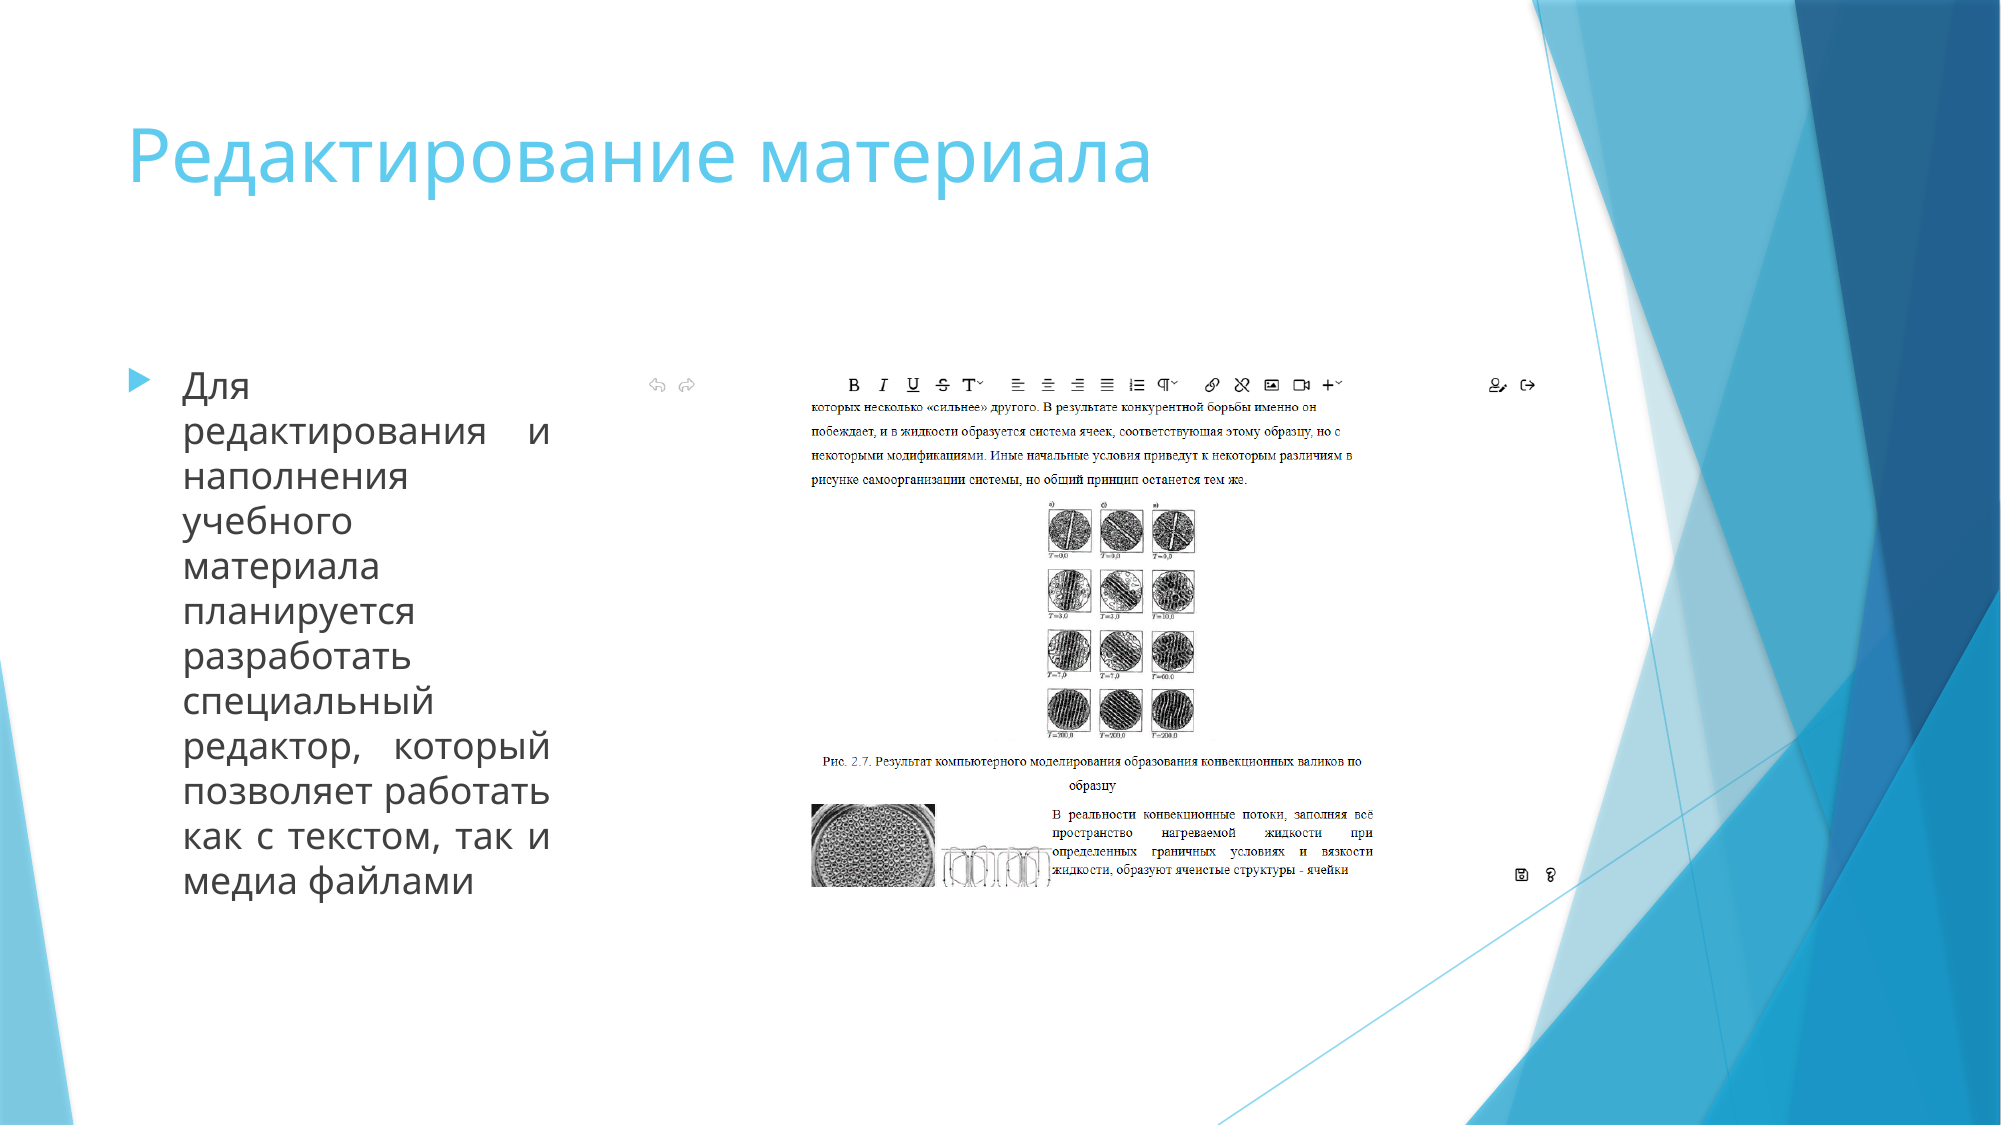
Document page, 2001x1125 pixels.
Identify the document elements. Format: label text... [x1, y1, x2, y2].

list Для редактирования и наполнения учебного материала планируется разработать специальный редактор, который позволяет работать как с текстом, так и медиа файлами [111, 354, 567, 992]
picture [636, 361, 1564, 888]
title Редактирование материала [111, 99, 1522, 317]
